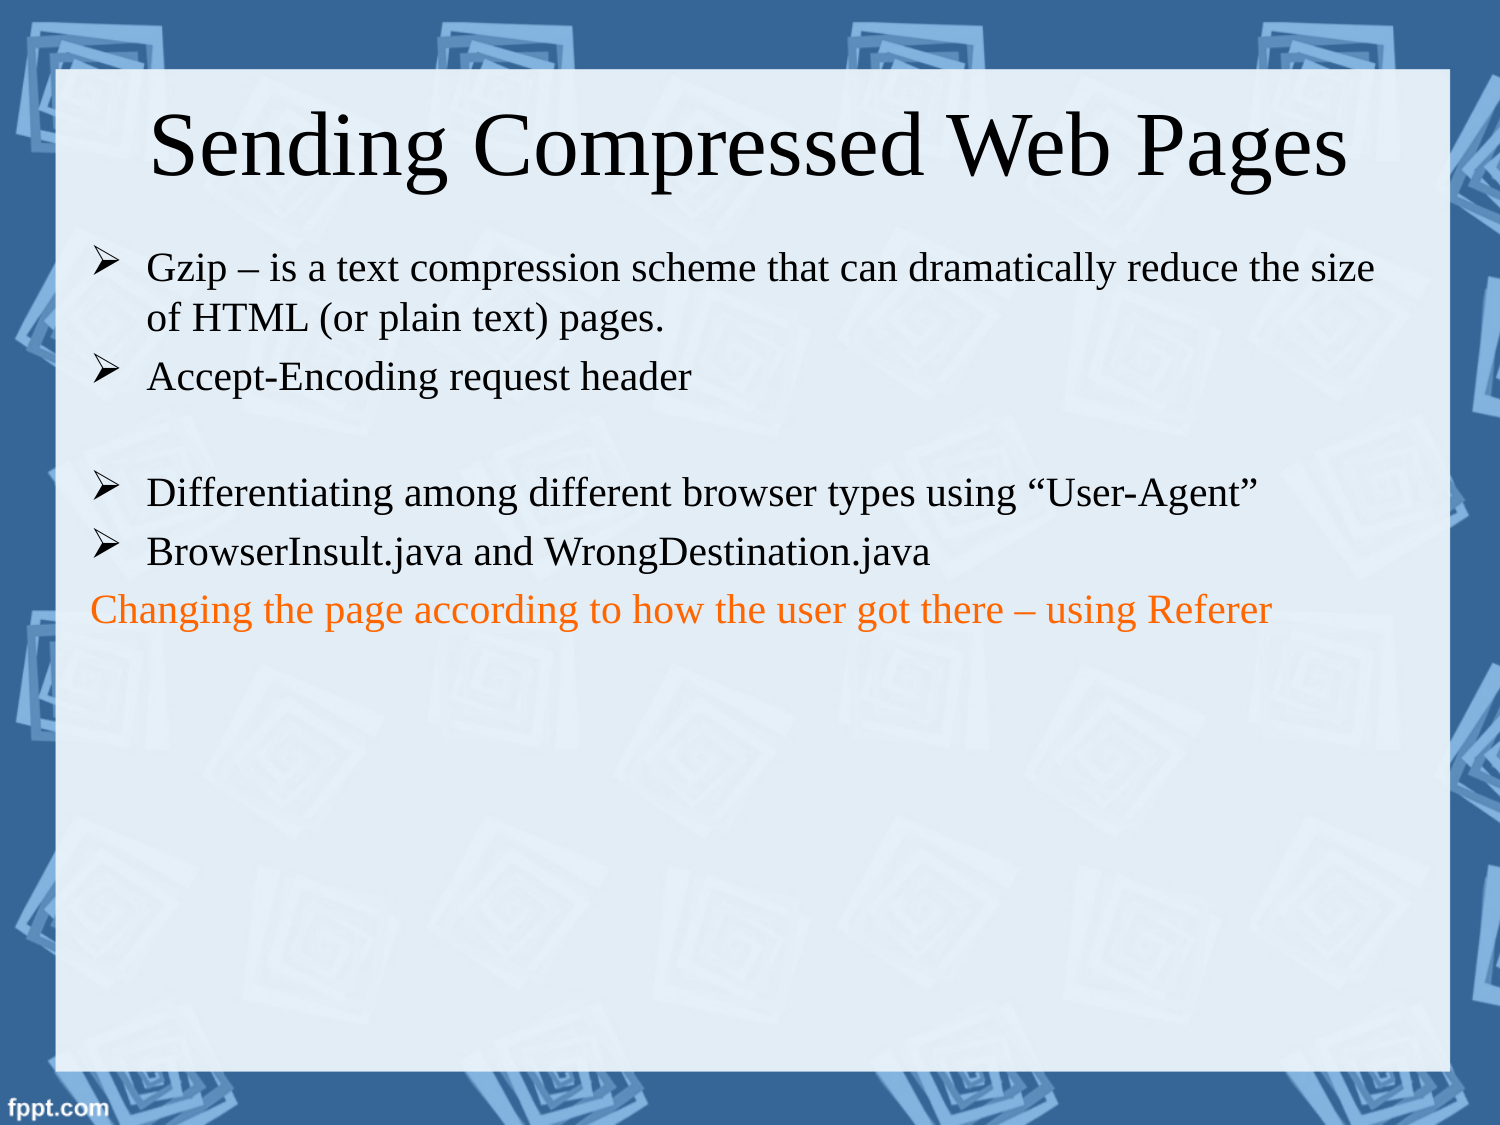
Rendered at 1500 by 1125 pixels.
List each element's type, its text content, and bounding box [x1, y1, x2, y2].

title Sending Compressed Web Pages [75, 45, 1425, 232]
picture [0, 0, 1500, 1125]
list Gzip – is a text compression scheme that can dramatically reduce the size of HTML (or plain text) pages. Accept-Encoding request header Differentiating among different browser types using “User-Agent” BrowserInsult.java and WrongDestination.java Changing the page according to how the user got there – using Referer [75, 232, 1425, 1005]
